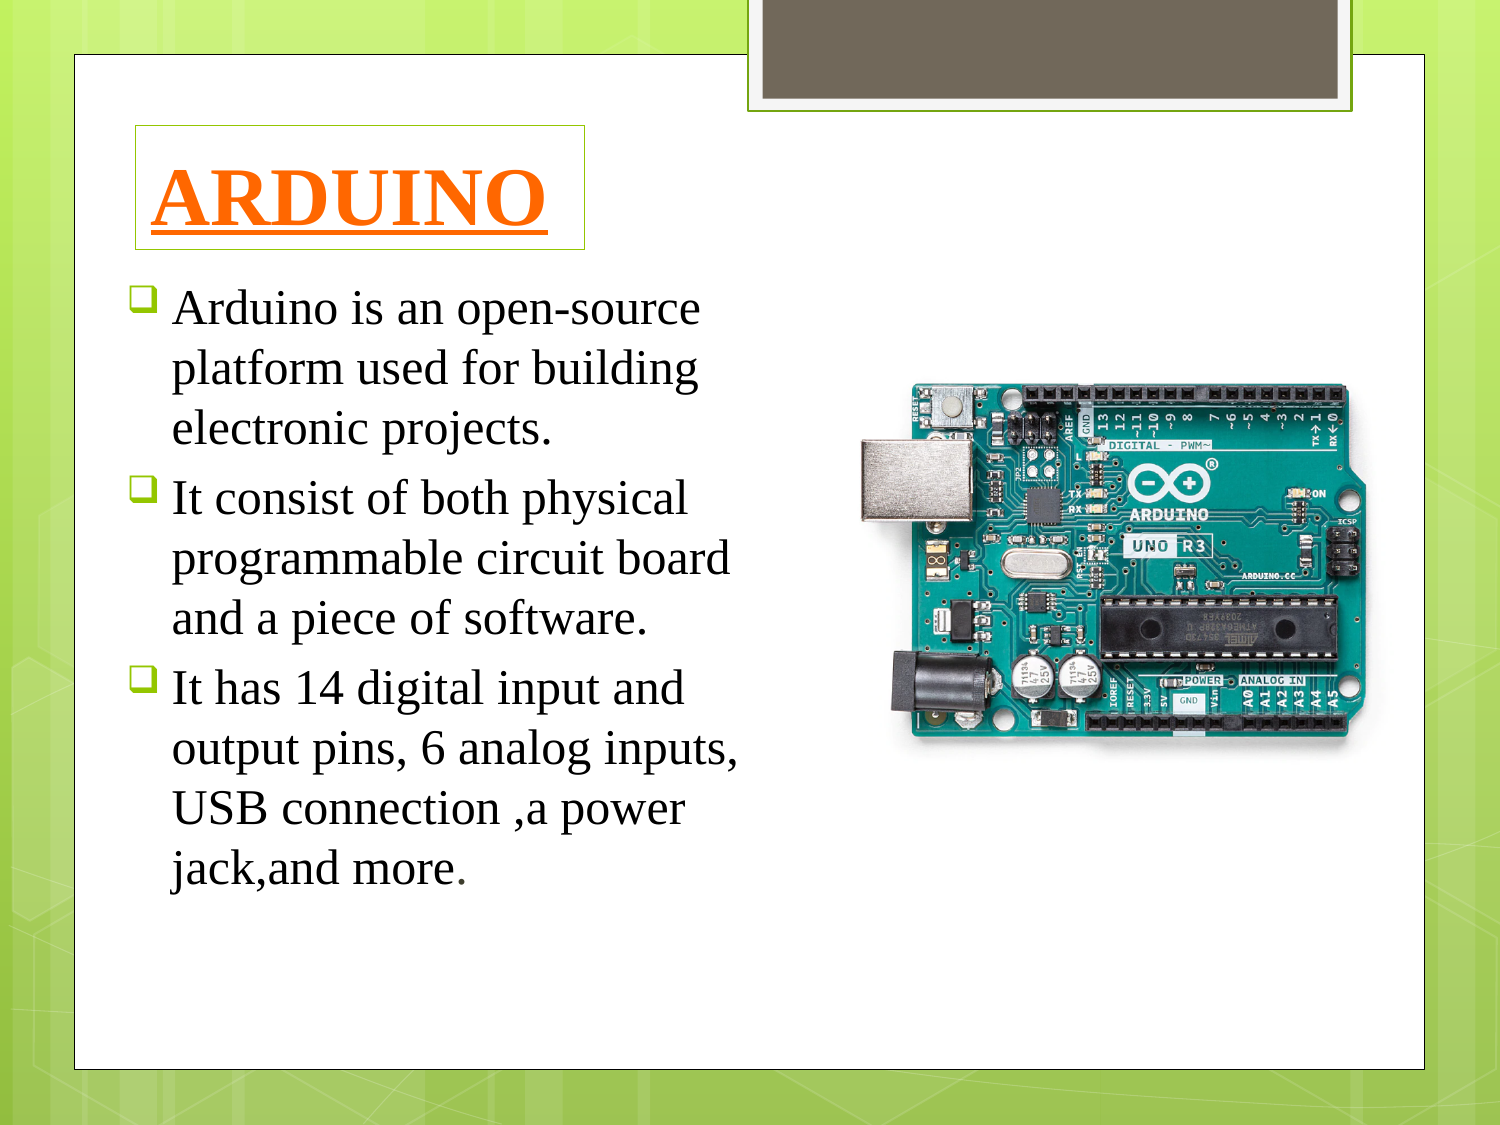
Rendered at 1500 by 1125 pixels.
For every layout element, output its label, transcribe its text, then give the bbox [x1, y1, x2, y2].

title ARDUINO [135, 125, 585, 250]
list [832, 349, 1394, 771]
list Arduino is an open-source platform used for building electronic projects. It consist of both physical programmable circuit board and a piece of software. It has 14 digital input and output pins, 6 analog inputs, USB connection ,a power jack,and more. [100, 267, 821, 1012]
